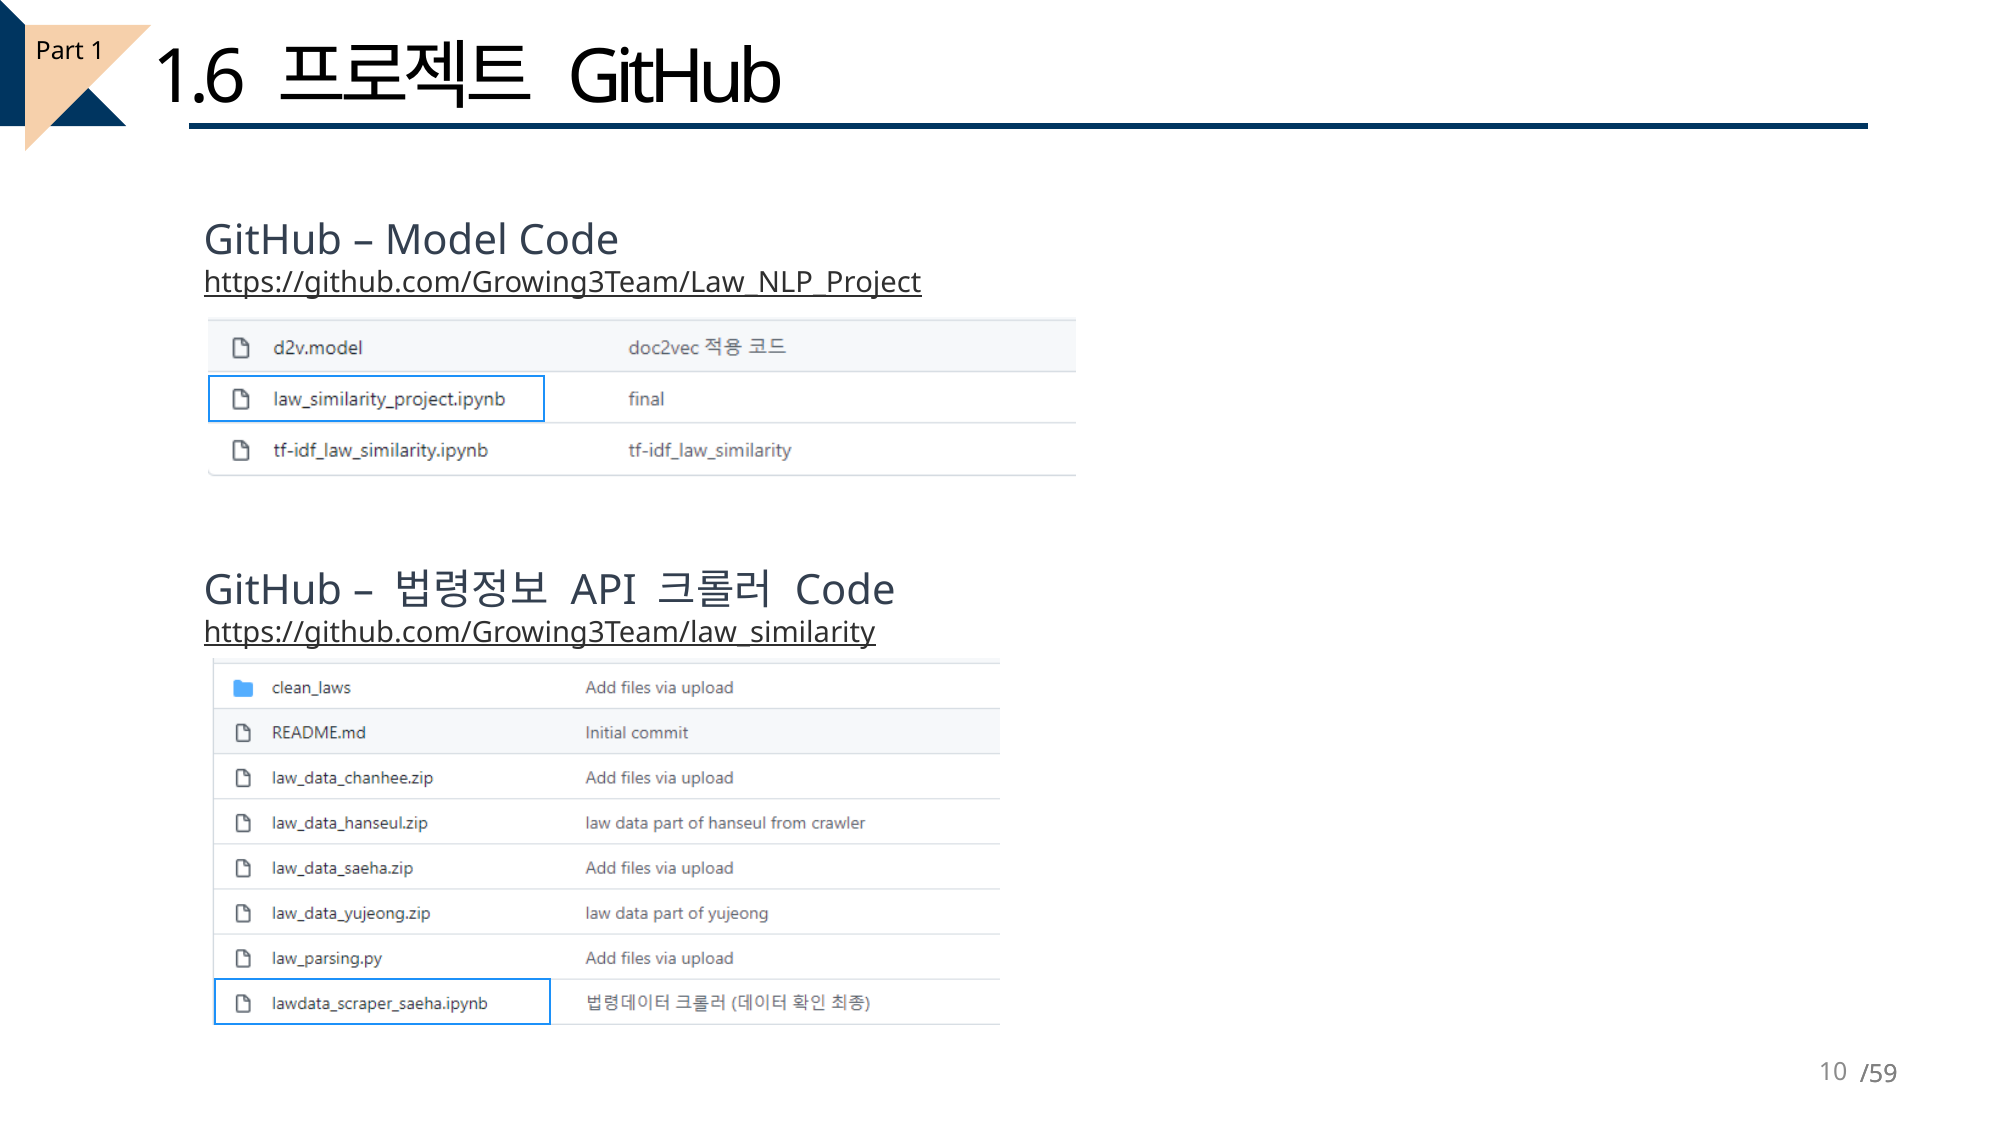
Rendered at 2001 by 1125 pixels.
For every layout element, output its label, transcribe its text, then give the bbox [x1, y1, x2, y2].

picture [208, 317, 1076, 479]
text_box [24, 23, 138, 58]
text_box GitHub – Model Code https://github.com/Growing3Team/Law_NLP_Project GitHub – 법령정보 API 크롤러 Code https://github.com/Growing3Team/law_similarity [188, 205, 1490, 695]
picture [208, 658, 1001, 1026]
text_box Part 1 [20, 27, 120, 73]
slide_number 10 [1412, 1042, 1863, 1103]
text_box [51, 88, 129, 128]
text_box 1.6 프로젝트 GitHub [138, 19, 800, 125]
text_box [24, 73, 105, 154]
text_box [0, 0, 25, 128]
